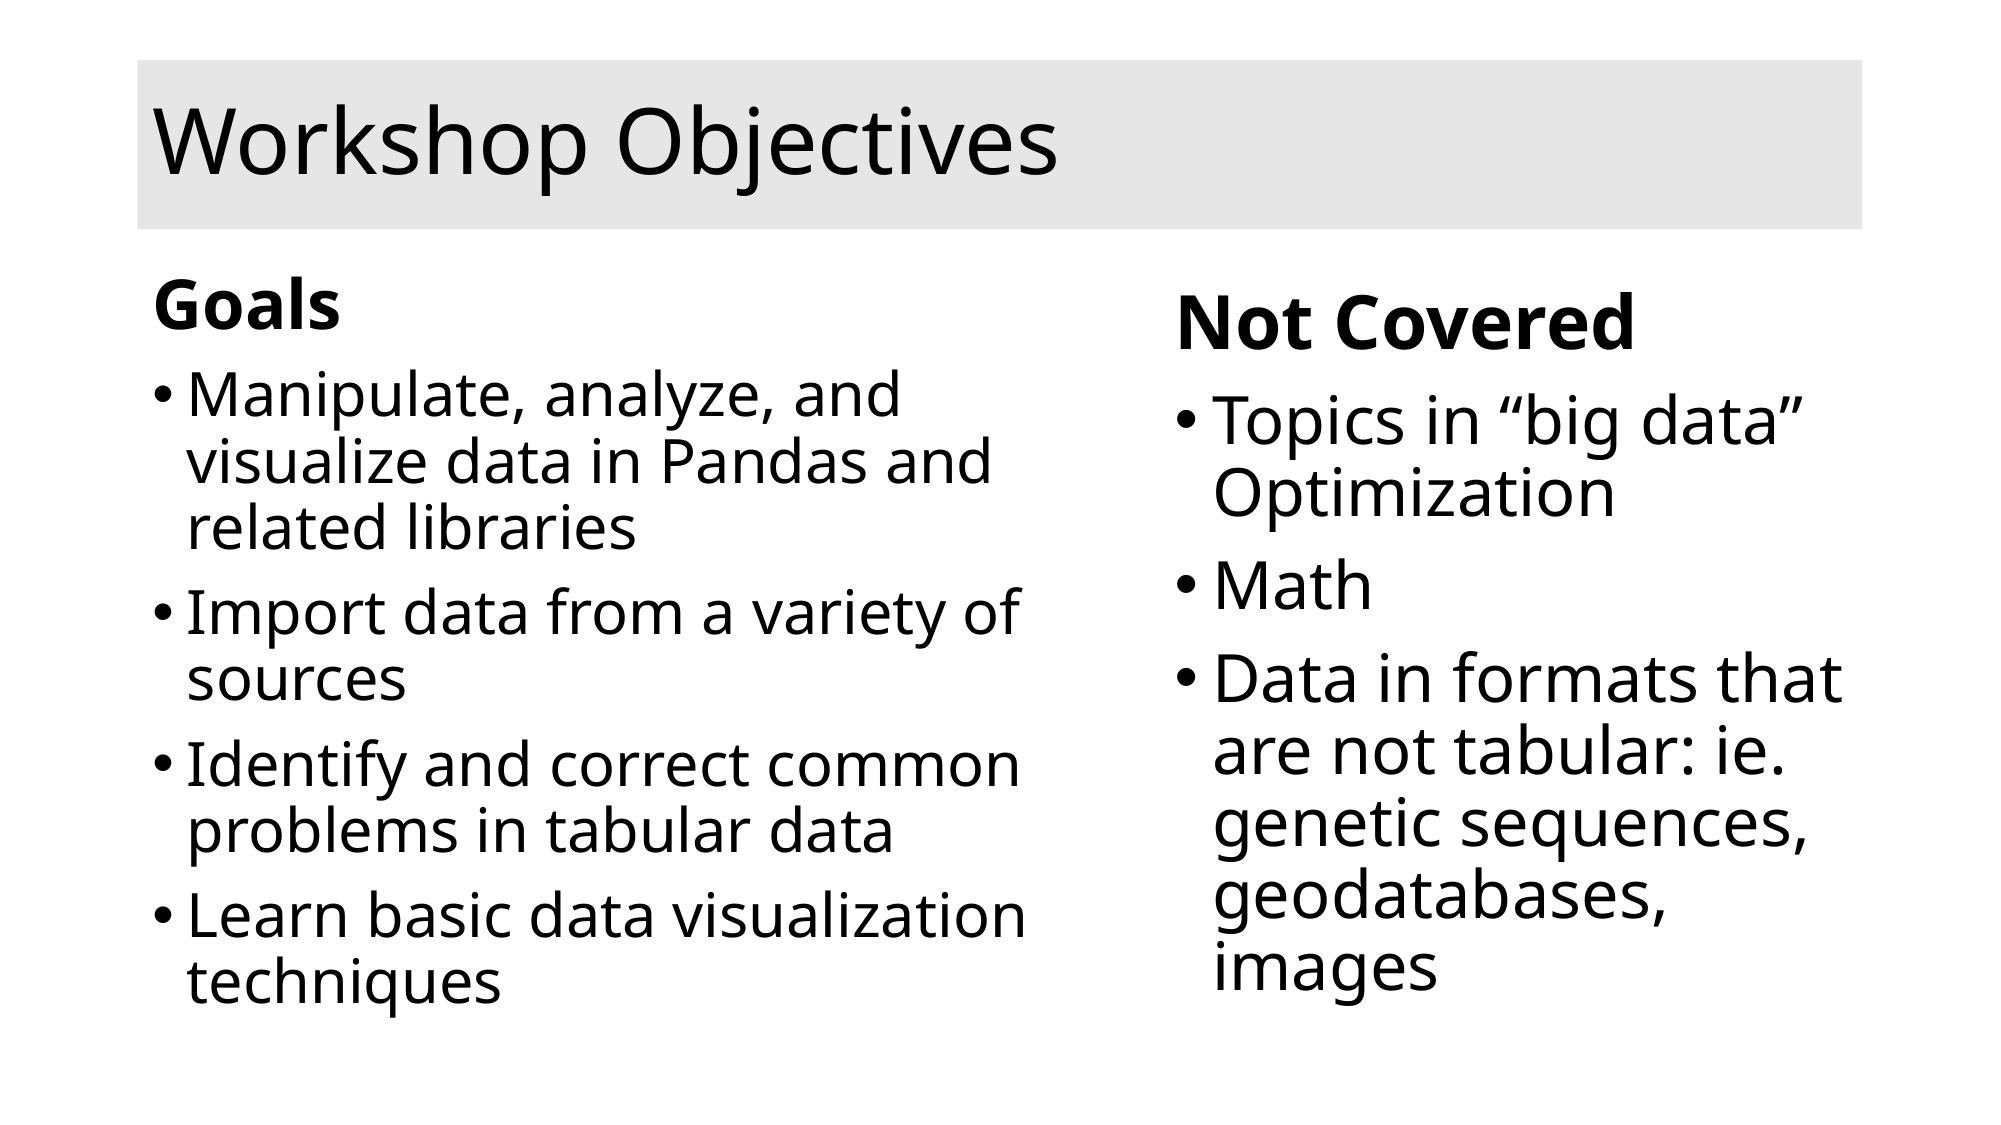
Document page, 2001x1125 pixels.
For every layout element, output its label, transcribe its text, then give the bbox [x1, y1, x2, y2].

title Workshop Objectives [137, 59, 1863, 230]
list Goals Manipulate, analyze, and visualize data in Pandas and related libraries Import data from a variety of sources Identify and correct common problems in tabular data Learn basic data visualization techniques [137, 262, 1106, 1029]
list Not Covered Topics in “big data” Optimization Math Data in formats that are not tabular: ie. genetic sequences, geodatabases, images [1159, 277, 1903, 1017]
